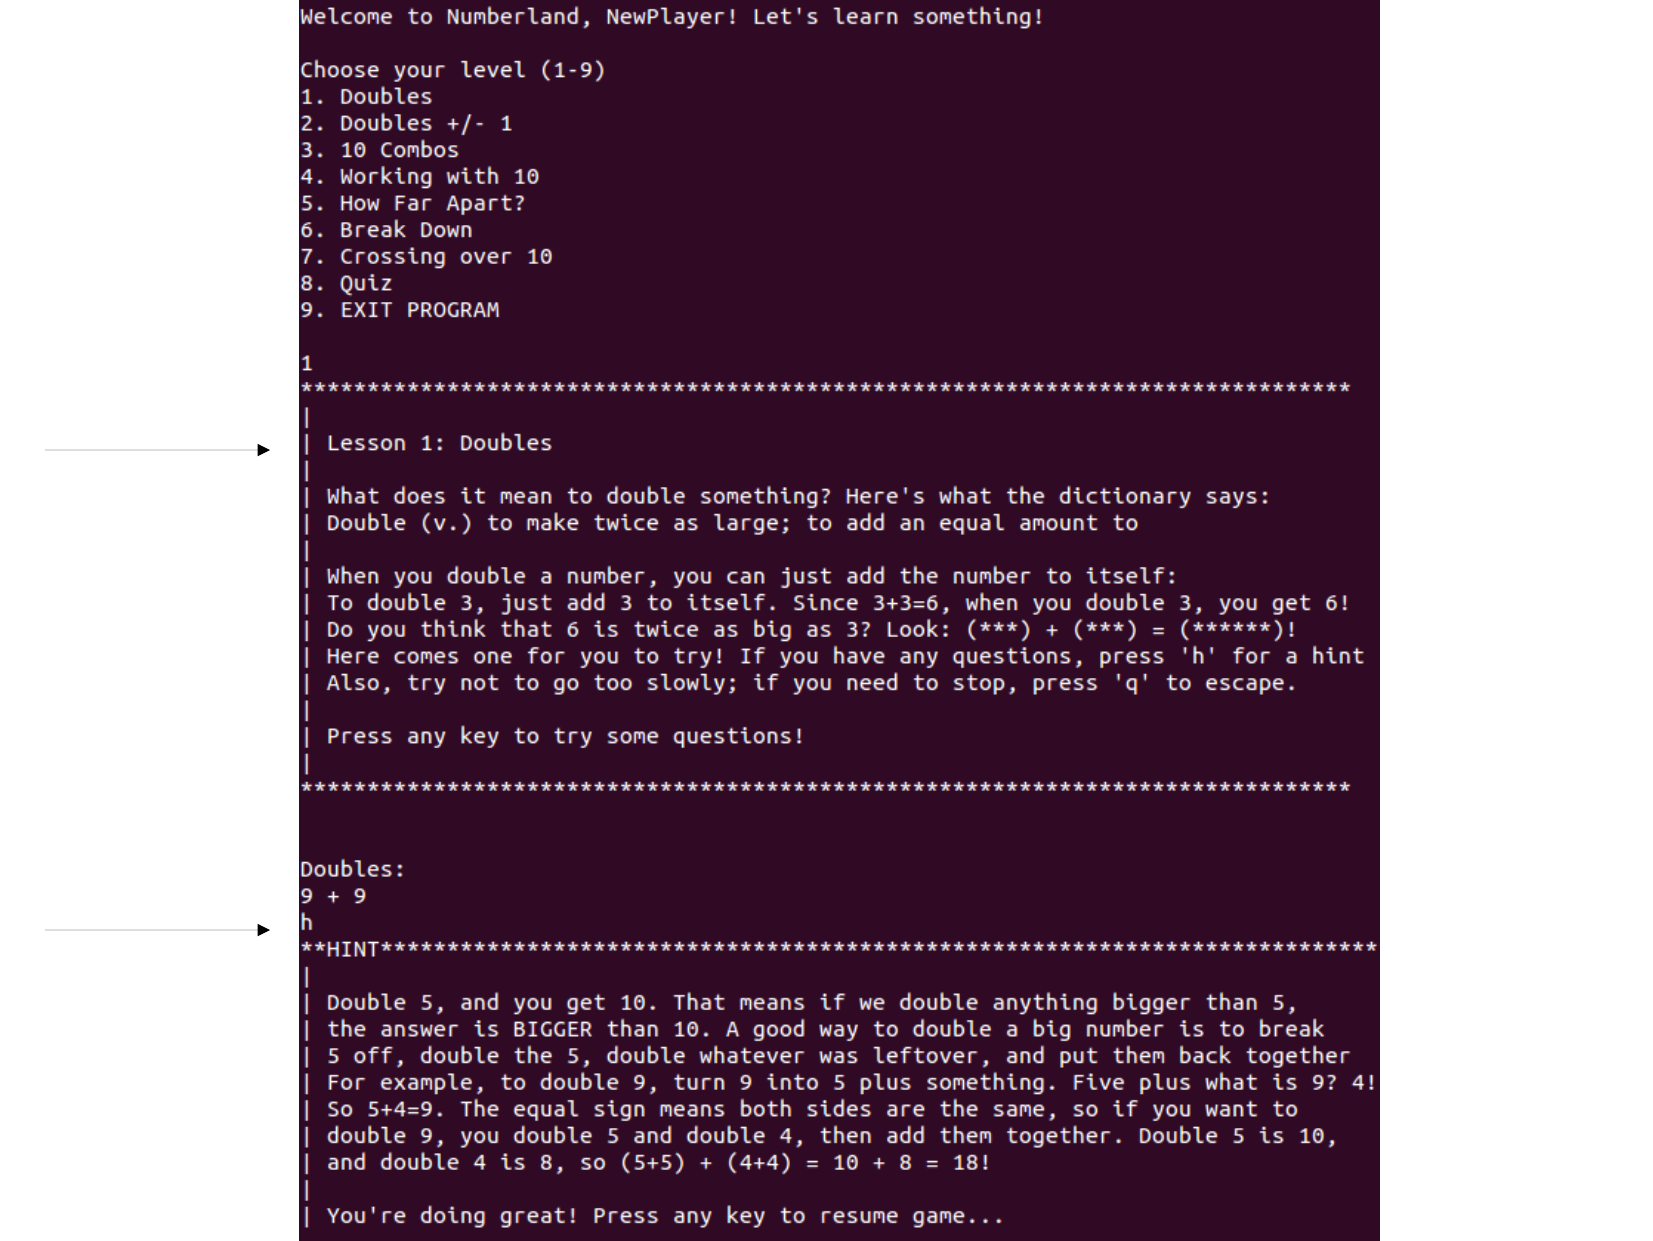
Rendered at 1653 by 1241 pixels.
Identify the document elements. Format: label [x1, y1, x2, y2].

picture [298, 0, 1381, 1241]
text_box [44, 443, 271, 457]
text_box [44, 923, 271, 937]
